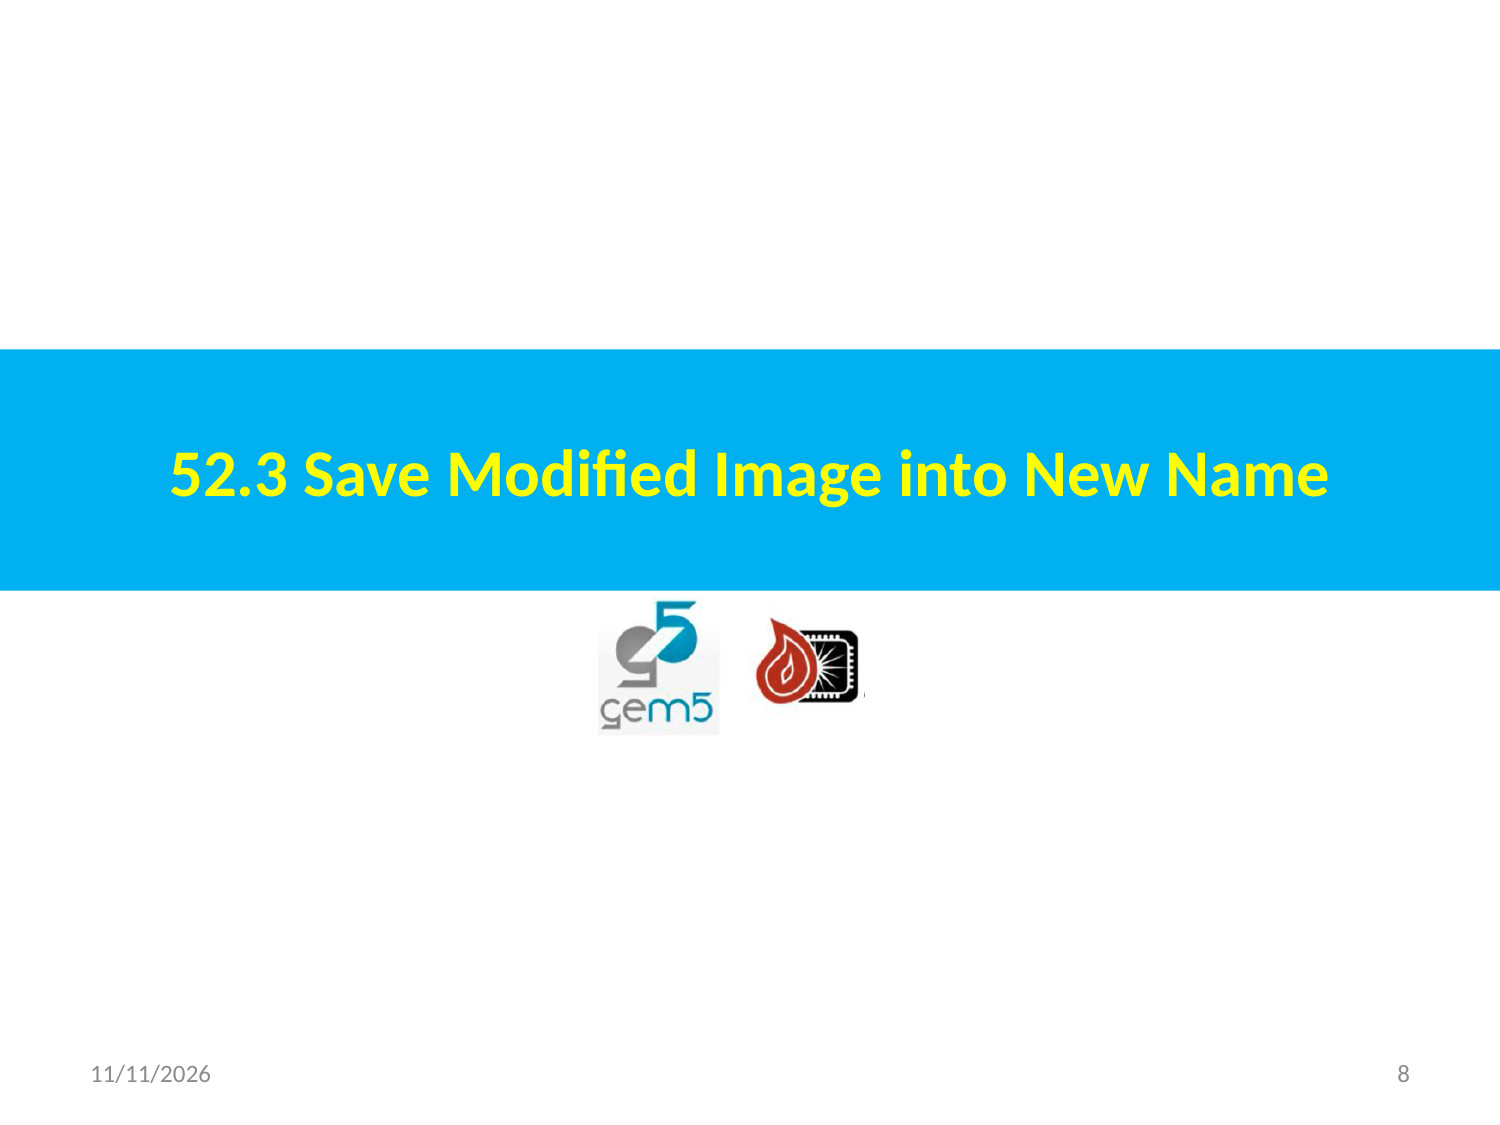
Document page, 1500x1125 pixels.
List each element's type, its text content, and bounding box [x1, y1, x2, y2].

picture [598, 598, 866, 749]
title 52.3 Save Modified Image into New Name [0, 349, 1500, 591]
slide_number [75, 1042, 425, 1103]
slide_number 8 [1074, 1042, 1425, 1103]
